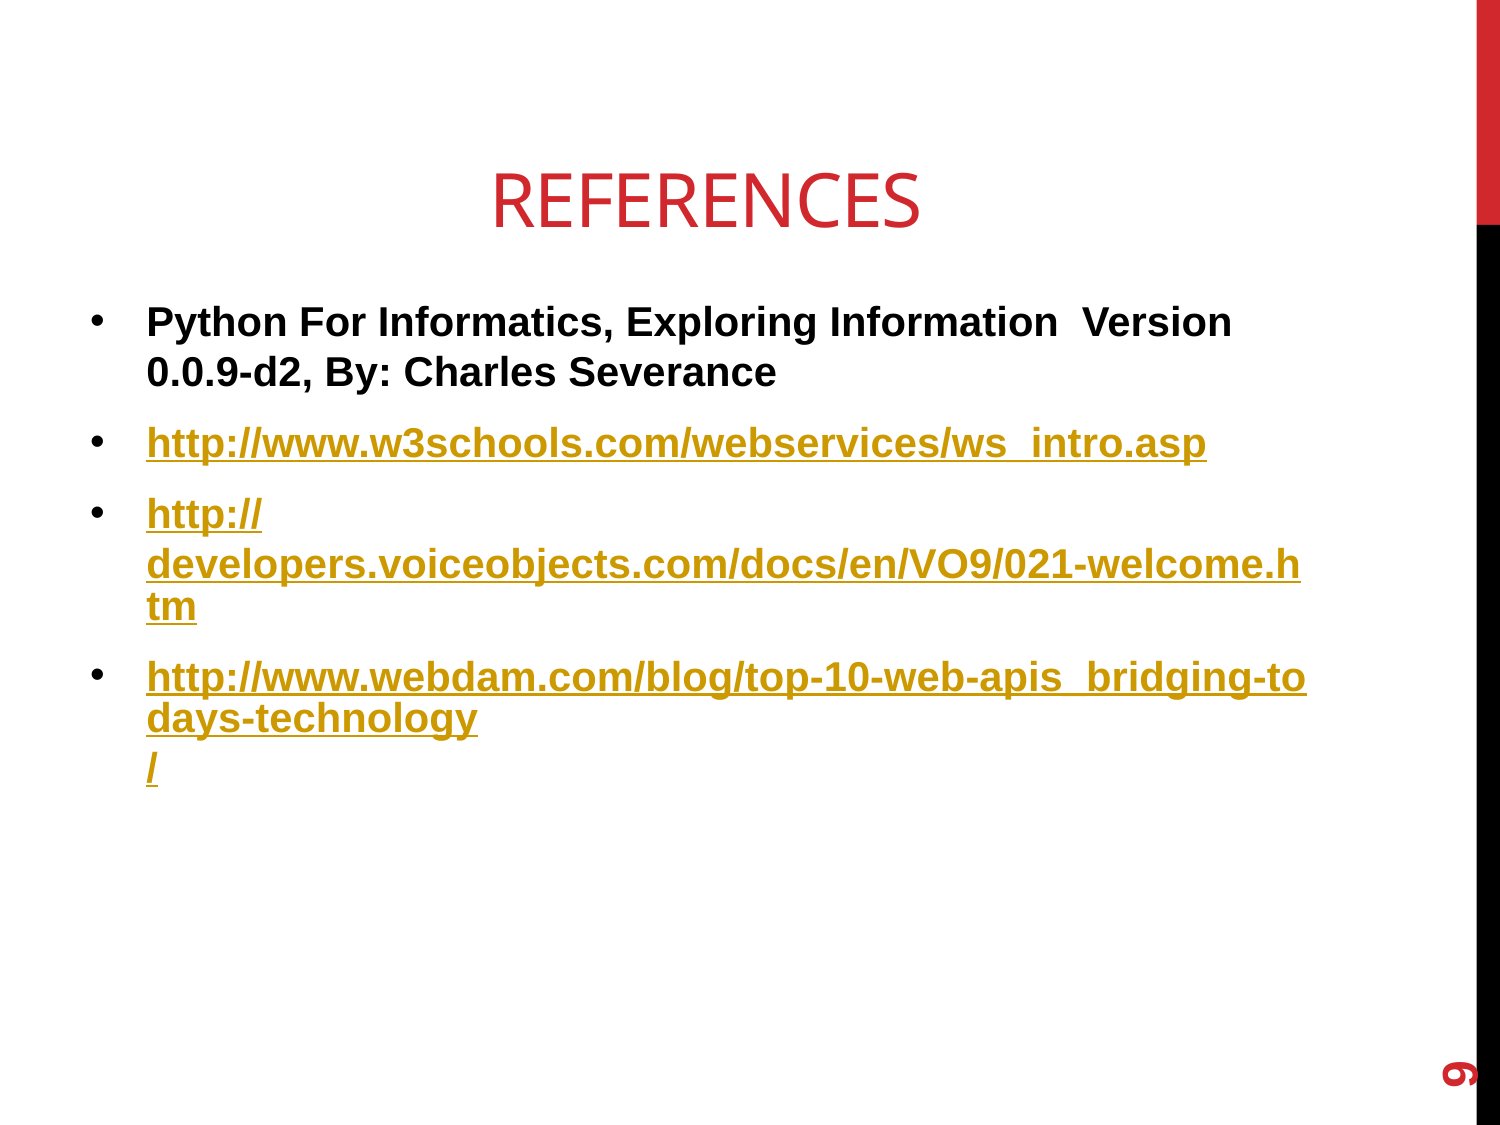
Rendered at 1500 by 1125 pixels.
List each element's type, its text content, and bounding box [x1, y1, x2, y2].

title references [75, 25, 1338, 250]
list Python For Informatics, Exploring Information Version 0.0.9-d2, By: Charles Severance http://www.w3schools.com/webservices/ws_intro.asp http://developers.voiceobjects.com/docs/en/VO9/021-welcome.htm http://www.webdam.com/blog/top-10-web-apis_bridging-todays-technology/ [75, 287, 1325, 1005]
slide_number 9 [1427, 887, 1488, 1104]
